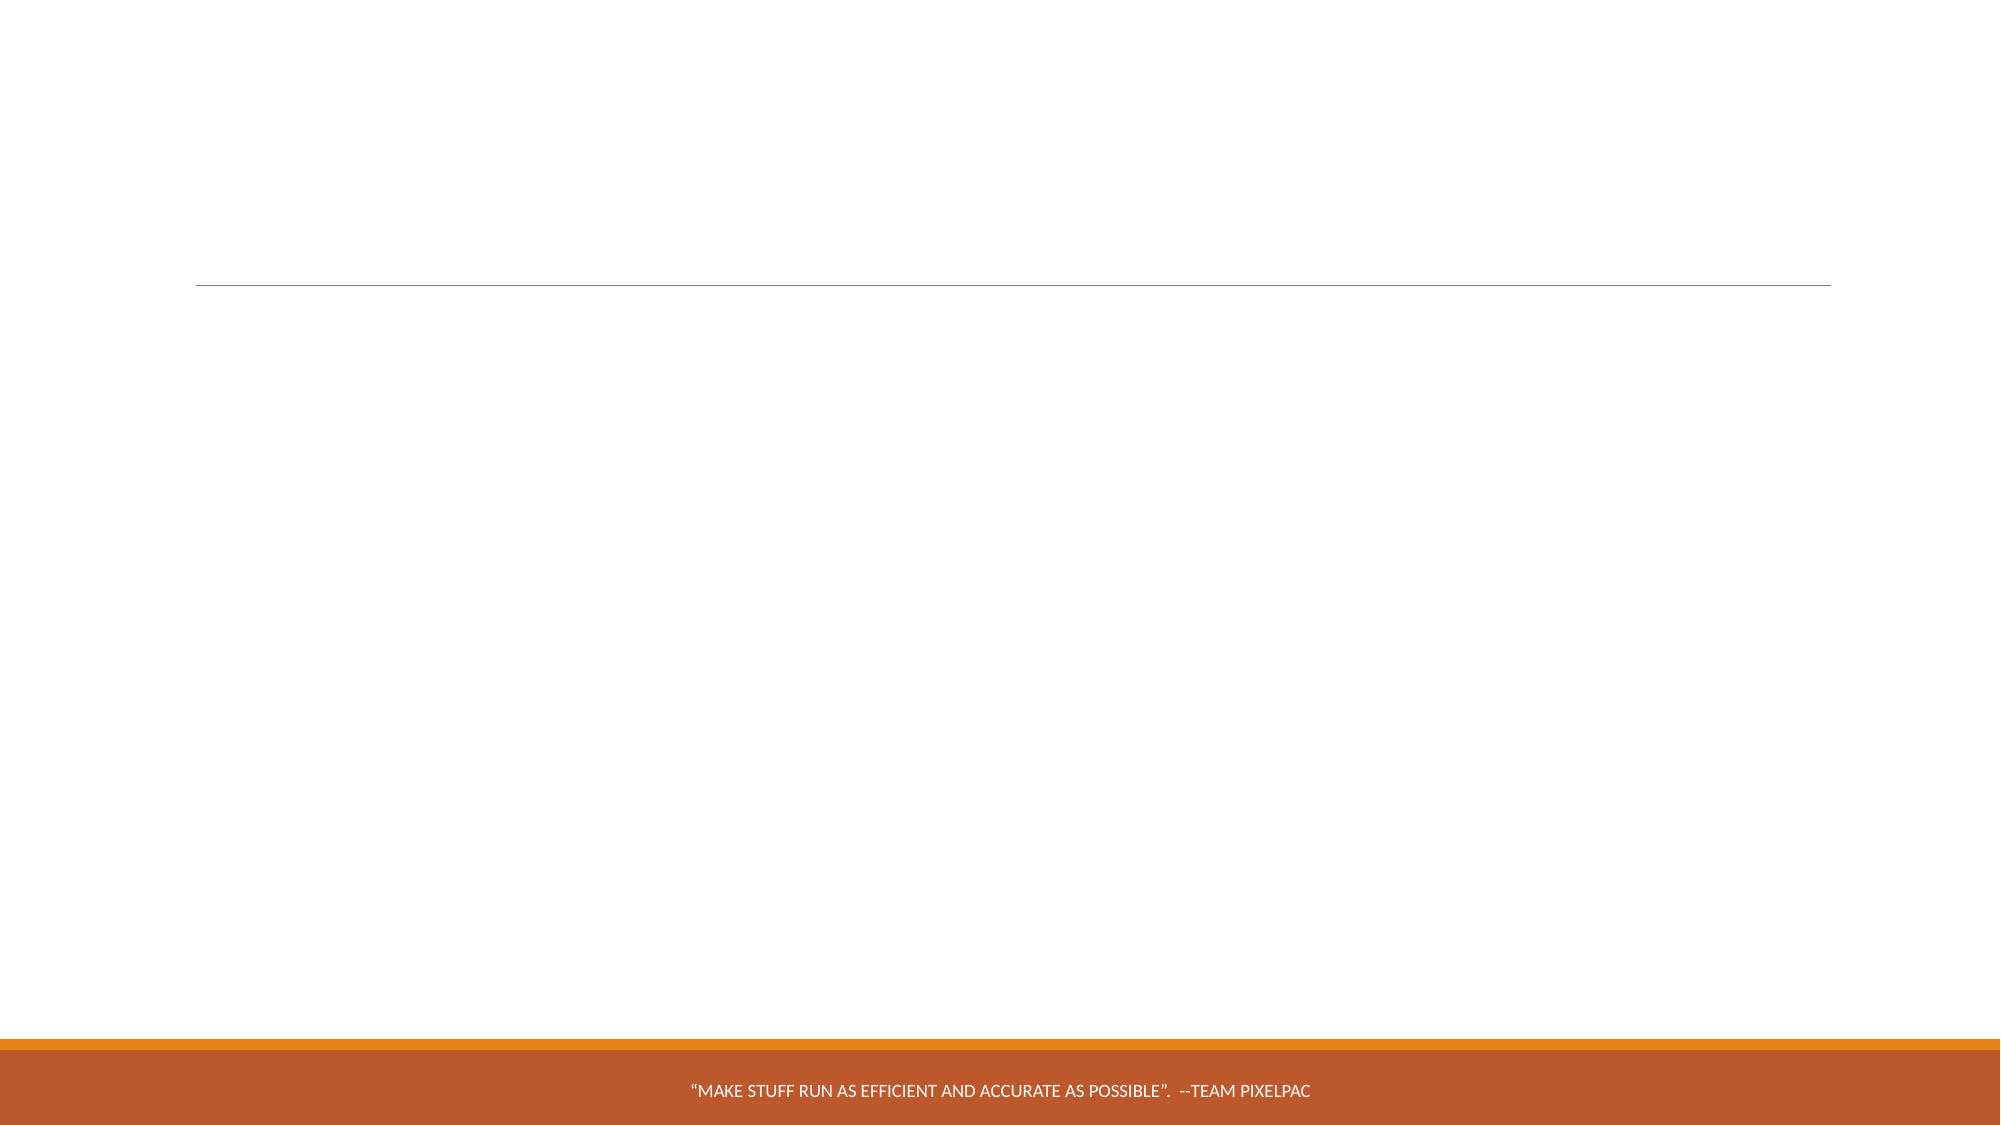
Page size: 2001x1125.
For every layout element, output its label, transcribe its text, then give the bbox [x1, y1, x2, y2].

footer “Make stuff run as efficient and accurate as possible”. --Team PixelPac [604, 1059, 1396, 1120]
